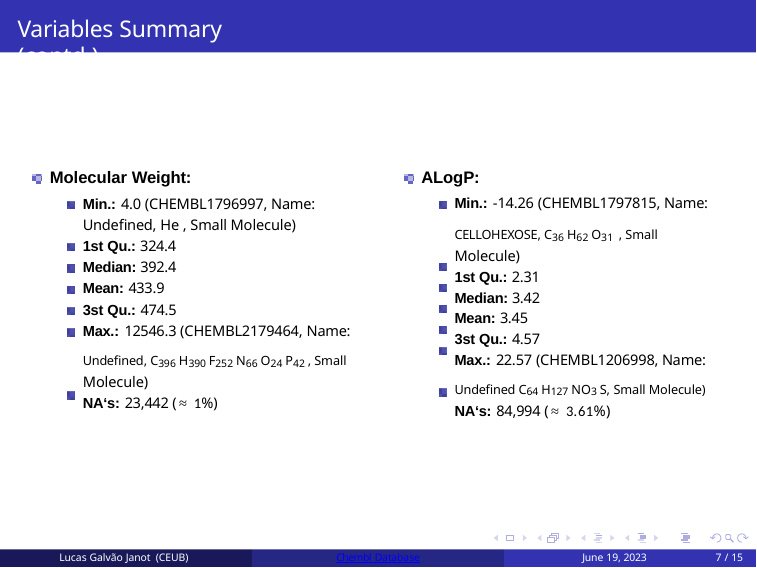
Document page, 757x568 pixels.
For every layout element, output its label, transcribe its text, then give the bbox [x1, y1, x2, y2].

title Variables Summary (contd.) [15, 12, 300, 109]
picture [438, 346, 447, 355]
picture [438, 325, 447, 334]
picture [438, 200, 447, 209]
picture [67, 307, 75, 316]
picture [438, 263, 447, 272]
picture [67, 264, 75, 273]
picture [67, 243, 75, 252]
picture [438, 388, 447, 397]
picture [67, 328, 75, 337]
list ALogP: Min.: -14.26 (CHEMBL1797815, Name: CELLOHEXOSE, C36 H62 O31 , Small Molecule) 1st Qu.: 2.31 Median: 3.42 Mean: 3.45 3st Qu.: 4.57 Max.: 22.57 (CHEMBL1206998, Name: Undefined C64 H127 NO3 S, Small Molecule) NA‘s: 84,994 (≈ 3.61%) [23, 156, 733, 482]
picture [403, 173, 414, 184]
picture [438, 284, 447, 292]
picture [438, 305, 447, 313]
picture [67, 201, 75, 210]
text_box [0, 549, 757, 568]
picture [32, 173, 42, 184]
picture [67, 286, 75, 294]
picture [67, 391, 75, 400]
